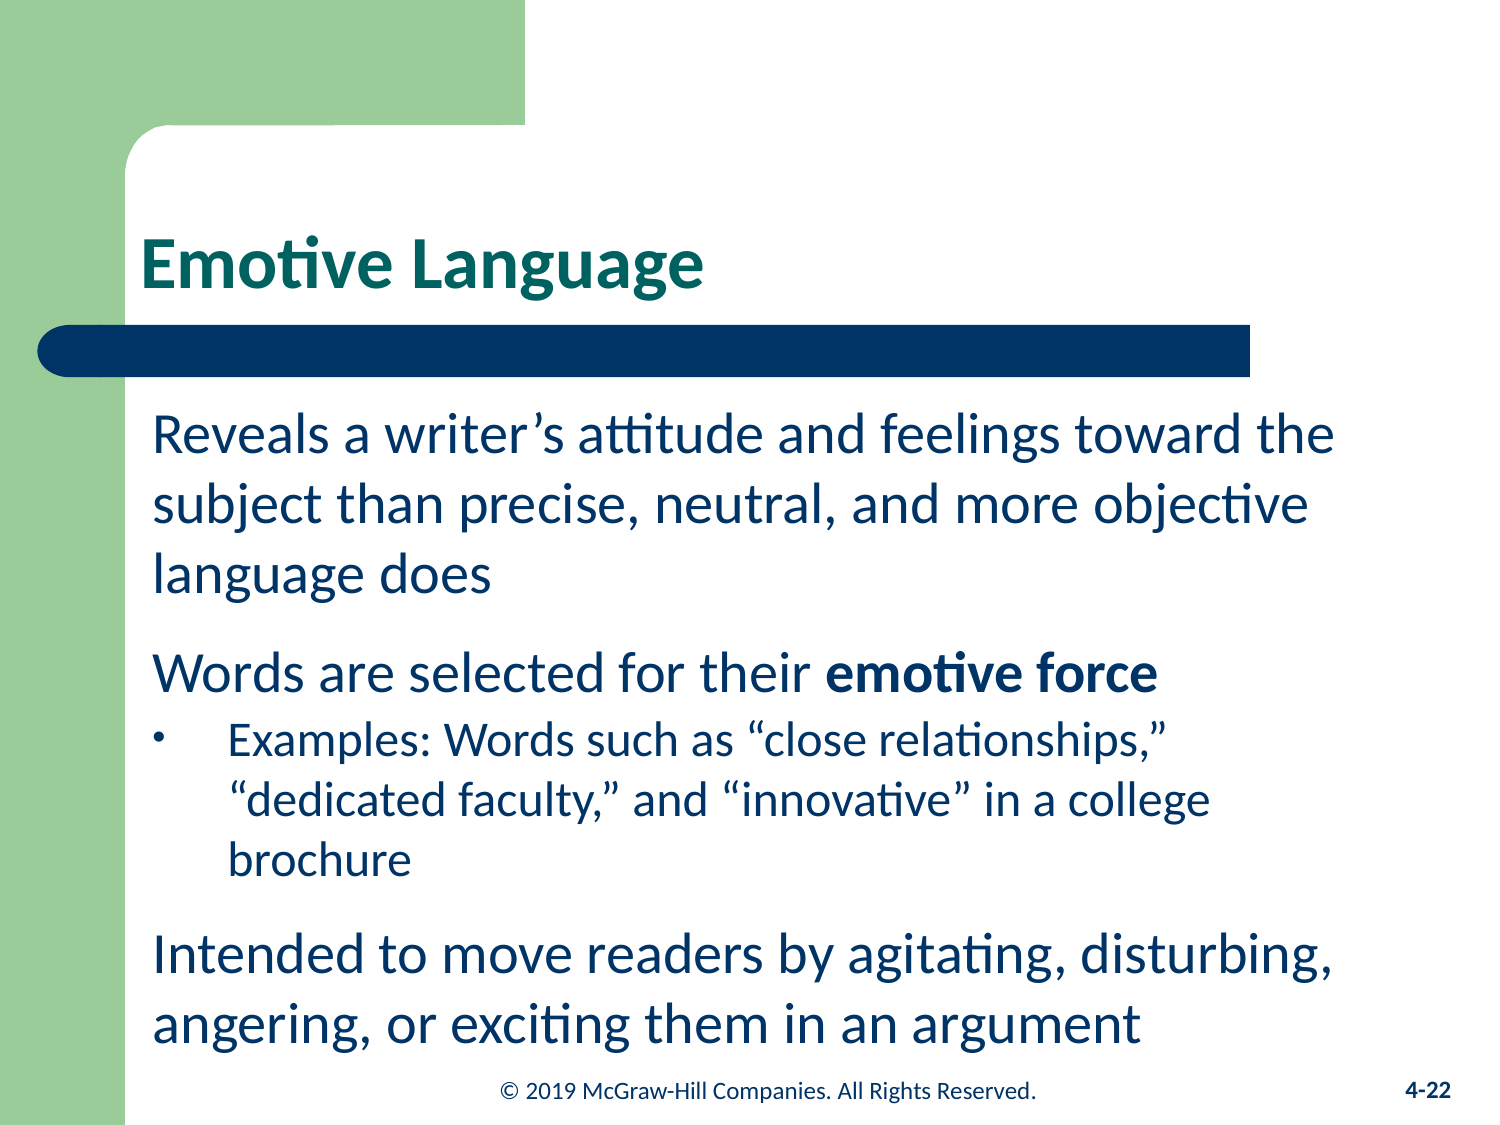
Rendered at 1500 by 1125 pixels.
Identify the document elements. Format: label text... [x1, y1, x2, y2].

title Emotive Language [125, 125, 1425, 313]
list Reveals a writer’s attitude and feelings toward the subject than precise, neutral, and more objective language does Words are selected for their emotive force Examples: Words such as “close relationships,” “dedicated faculty,” and “innovative” in a college brochure Intended to move readers by agitating, disturbing, angering, or exciting them in an argument [137, 387, 1400, 999]
